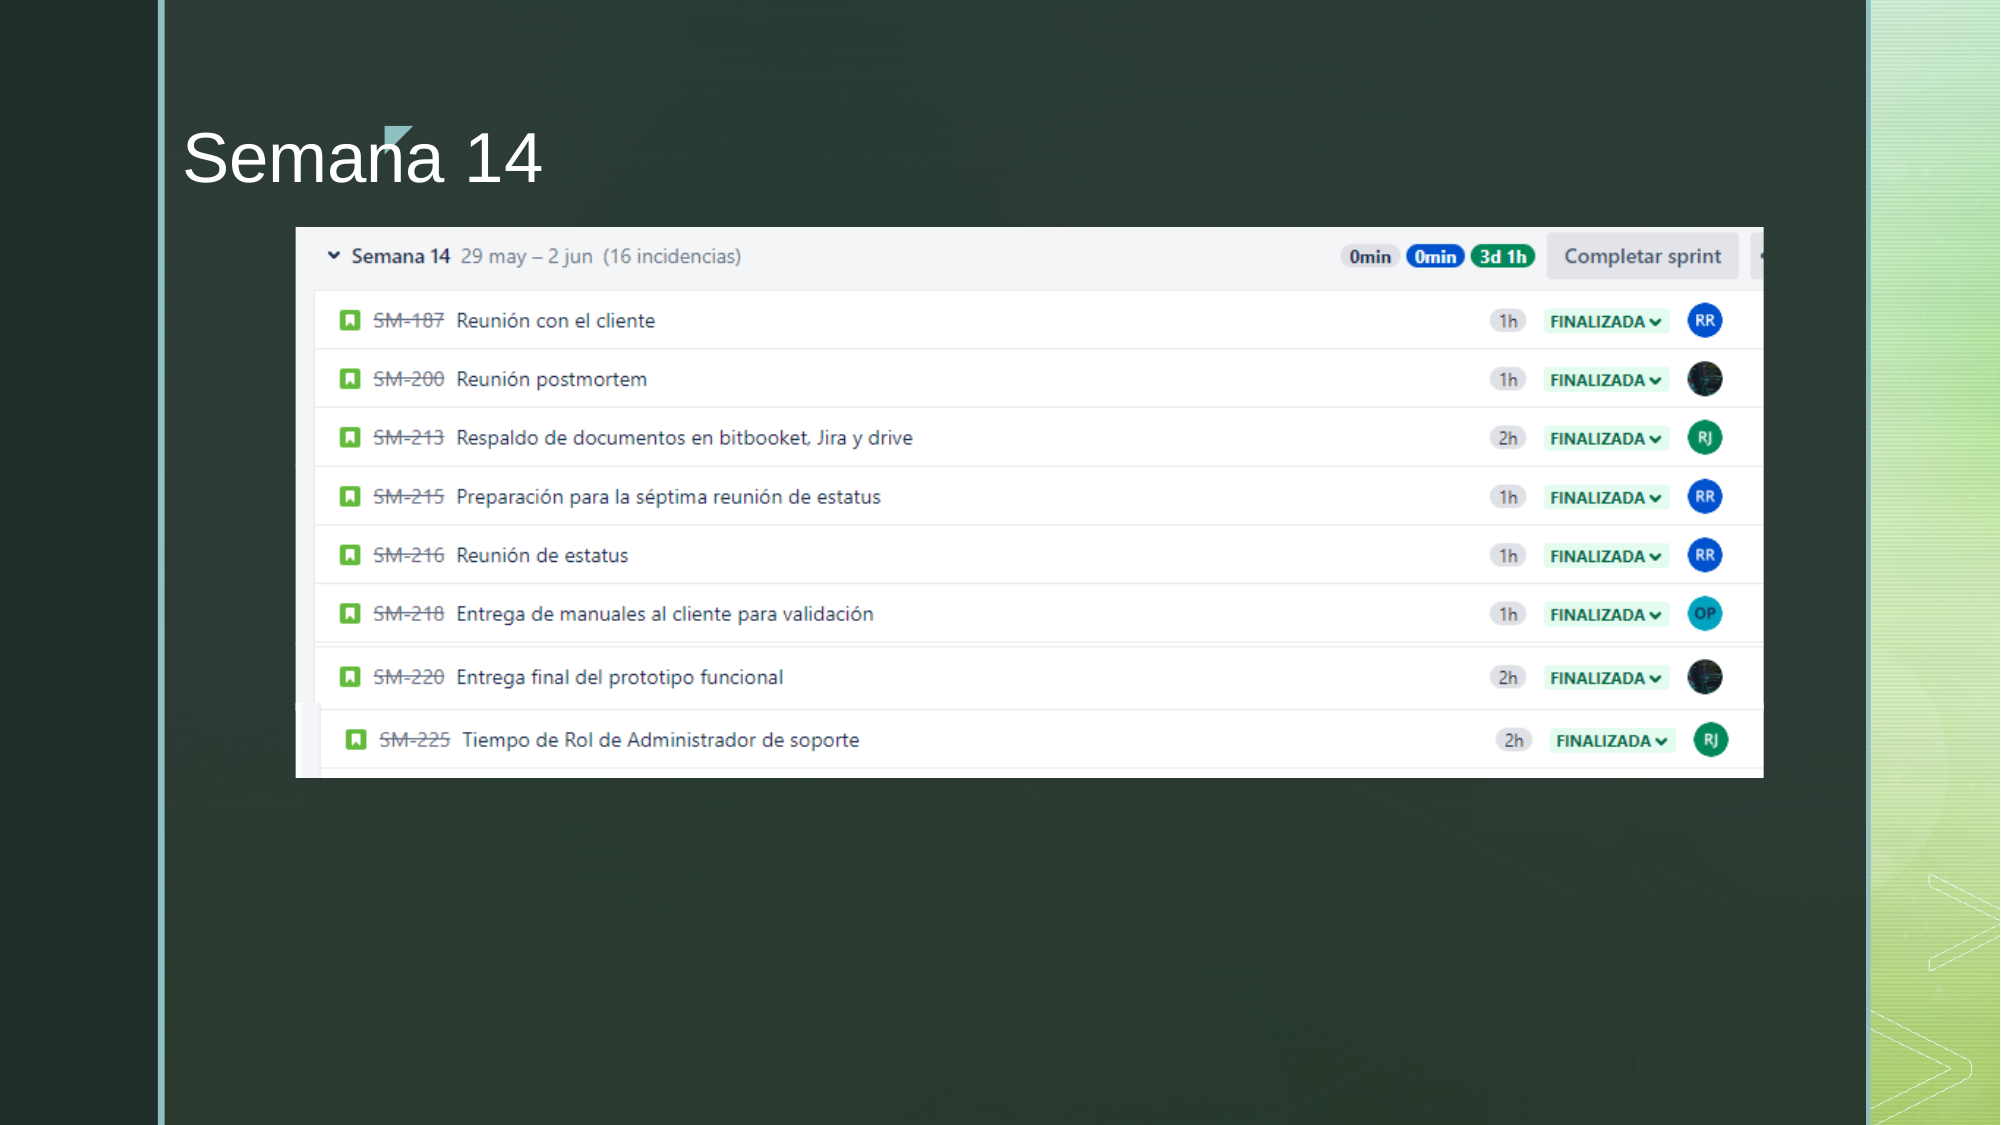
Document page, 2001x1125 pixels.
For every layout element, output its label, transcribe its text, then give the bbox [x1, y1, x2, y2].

picture [295, 226, 1764, 779]
title Semana 14 [167, 114, 1473, 292]
picture [1871, 0, 2001, 1125]
